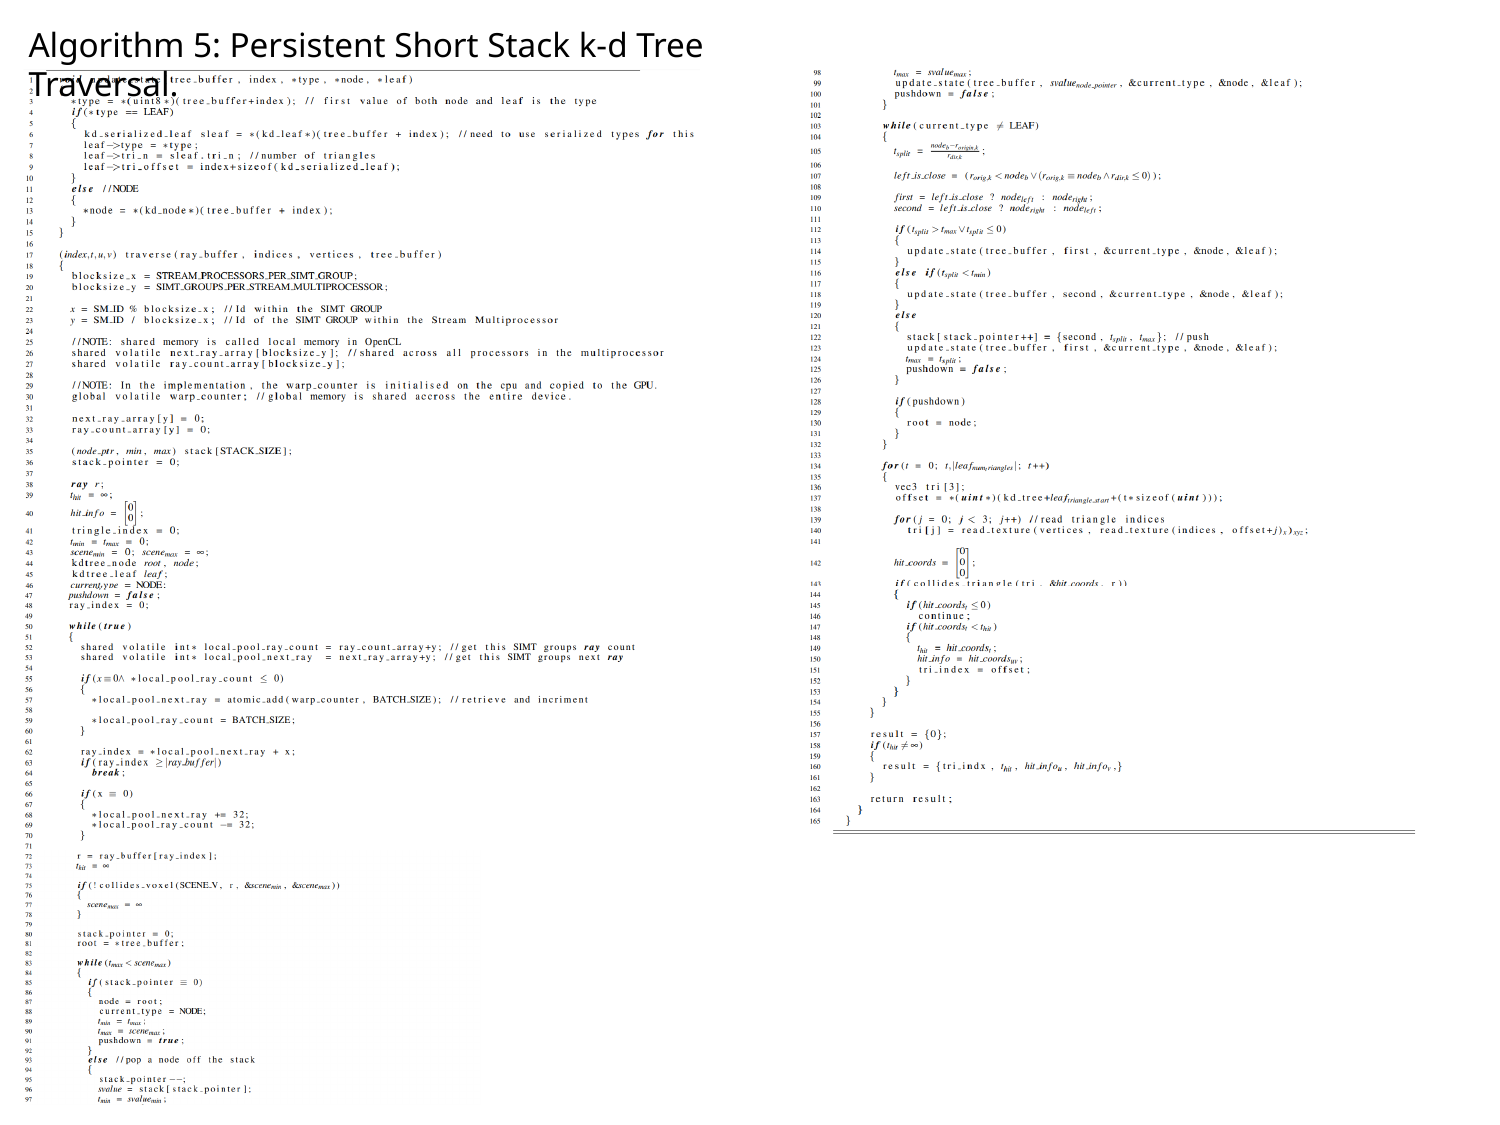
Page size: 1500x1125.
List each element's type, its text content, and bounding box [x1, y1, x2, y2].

text_box Algorithm 5: Persistent Short Stack k-d Tree Traversal. [13, 16, 855, 111]
picture [23, 69, 700, 1106]
picture [805, 67, 1418, 847]
